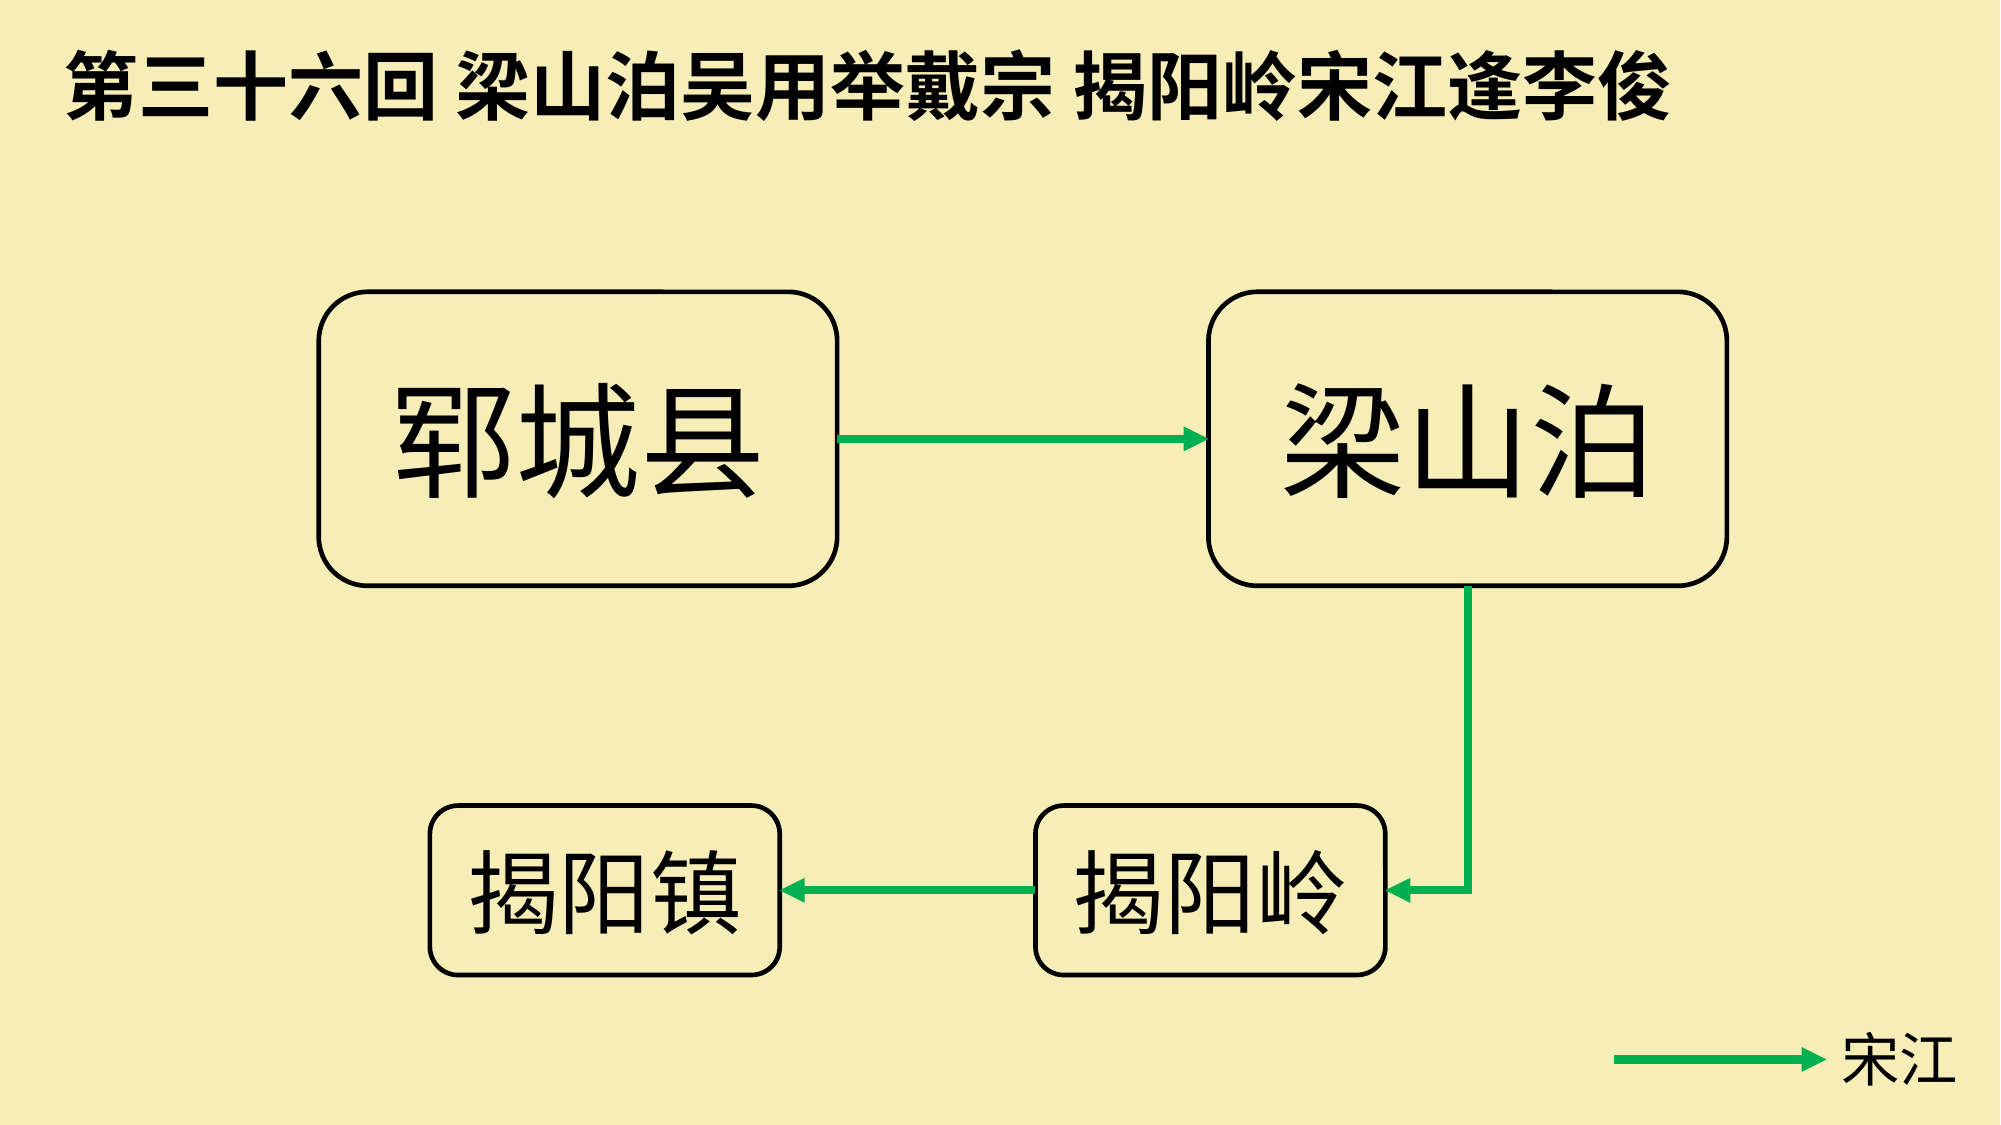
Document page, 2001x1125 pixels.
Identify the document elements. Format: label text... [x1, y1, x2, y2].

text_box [1274, 696, 1579, 780]
text_box 郓城县 [317, 290, 839, 587]
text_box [429, 805, 1386, 976]
text_box 第三十六回 梁山泊吴用举戴宗 揭阳岭宋江逢李俊 [48, 32, 1688, 137]
text_box 宋江 [1826, 1015, 1978, 1101]
text_box 梁山泊 [1207, 290, 1728, 587]
